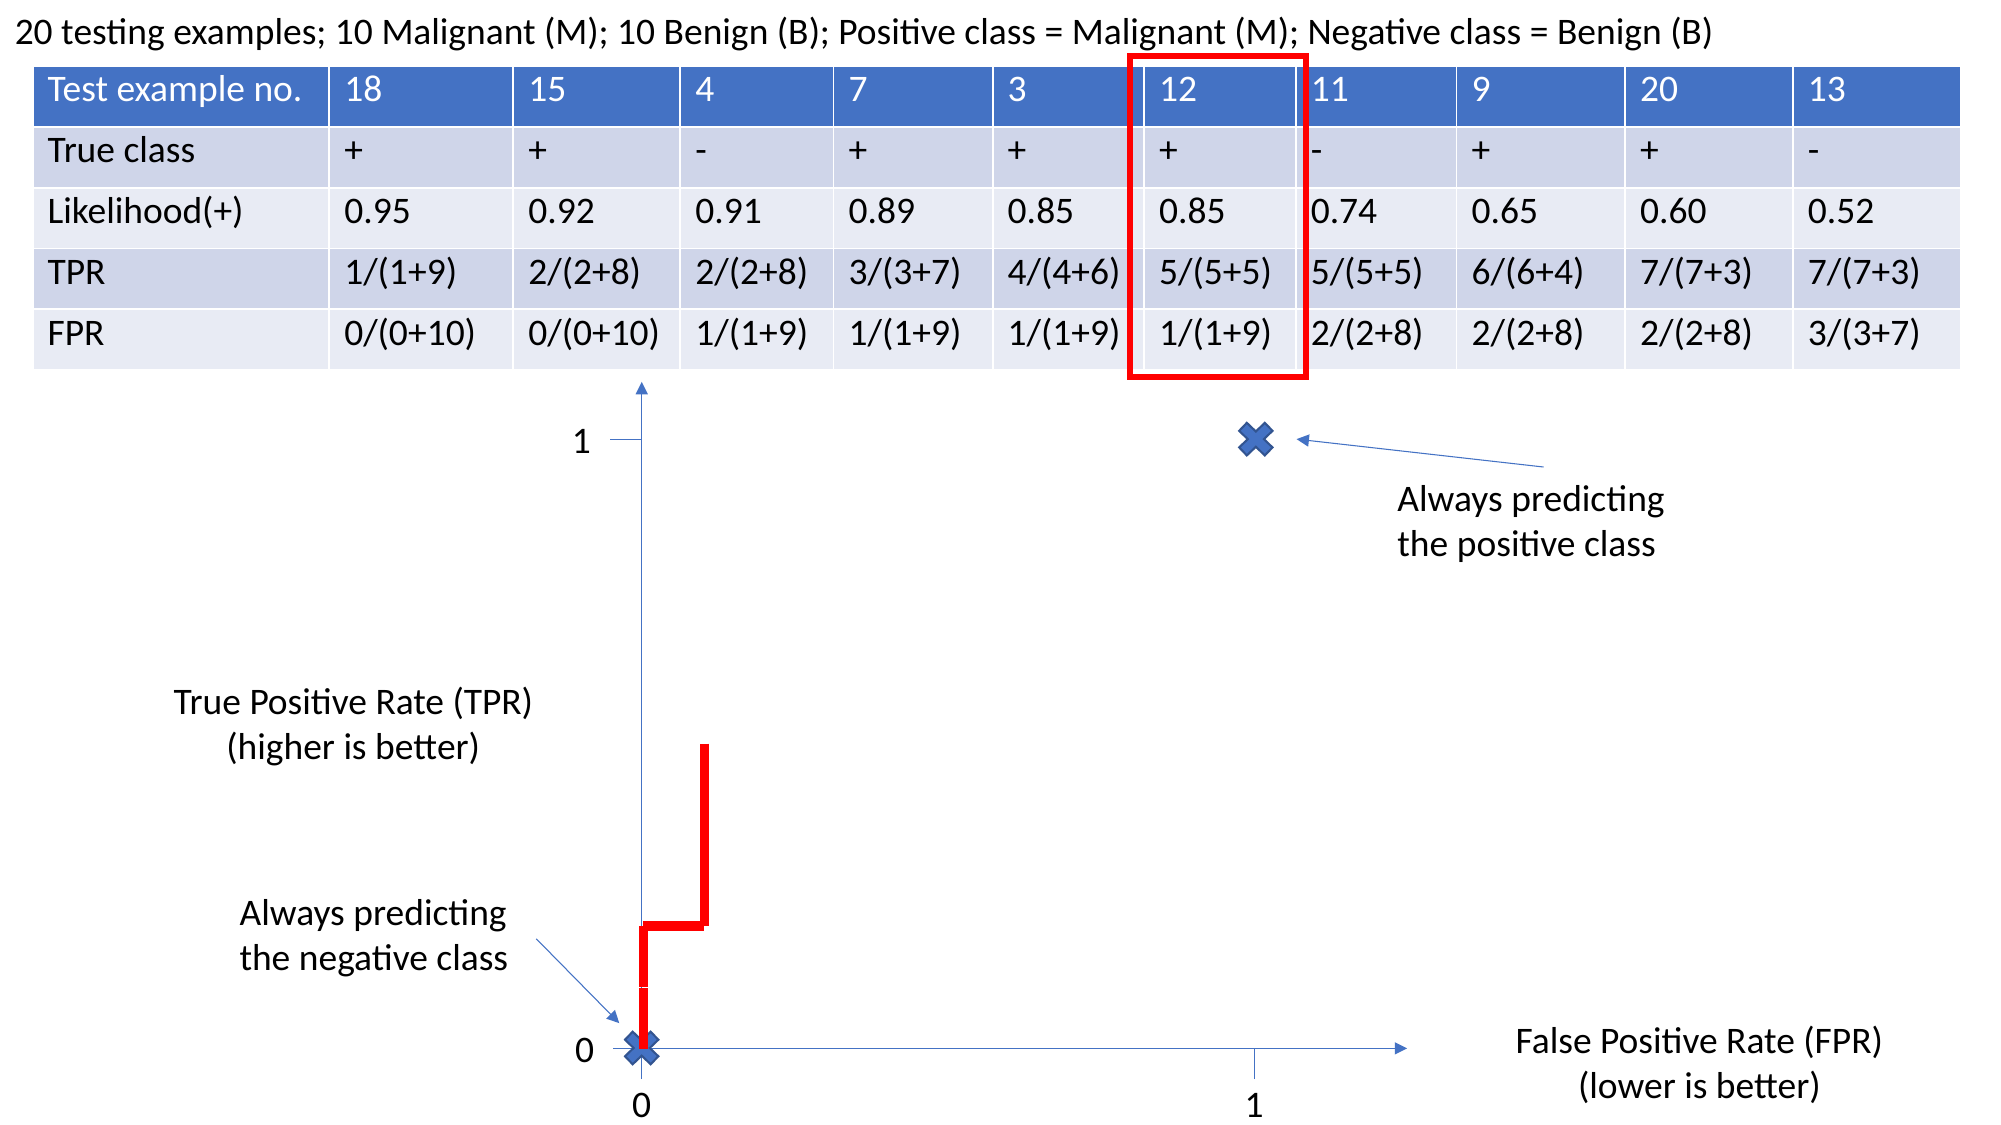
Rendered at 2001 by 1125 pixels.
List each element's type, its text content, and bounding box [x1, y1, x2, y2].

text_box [536, 938, 620, 1024]
table_cell + [1626, 128, 1792, 187]
table_cell 0.52 [1794, 189, 1960, 248]
table_header 4 [681, 67, 833, 126]
table_cell 7/(7+3) [1794, 249, 1960, 308]
table_header Test example no. [34, 67, 328, 126]
text_box Always predicting the negative class [224, 880, 547, 986]
table_cell 0.74 [1307, 189, 1456, 248]
table_cell 0/(0+10) [514, 310, 679, 369]
text_box 0 [617, 1072, 667, 1125]
table_cell 0.89 [834, 189, 992, 248]
table_cell 2/(2+8) [1457, 310, 1624, 369]
table_cell + [994, 128, 1129, 187]
table_cell + [1457, 128, 1624, 187]
table_header 20 [1626, 67, 1792, 126]
text_box [648, 1030, 660, 1048]
table_cell 0.95 [330, 189, 512, 248]
table_cell 0.92 [514, 189, 679, 248]
table_cell 6/(6+4) [1457, 249, 1624, 308]
table_cell 0/(0+10) [330, 310, 512, 369]
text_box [1296, 439, 1544, 467]
table_header 13 [1794, 67, 1960, 126]
table_cell 3/(3+7) [1794, 310, 1960, 369]
table_cell 1/(1+9) [834, 310, 992, 369]
table_cell 0.85 [994, 189, 1129, 248]
table_cell + [330, 128, 512, 187]
text_box 0 [560, 1024, 610, 1078]
text_box Always predicting the positive class [1382, 466, 1705, 572]
text_box [623, 1049, 641, 1066]
table_cell + [514, 128, 679, 187]
table_cell 1/(1+9) [330, 249, 512, 308]
table_cell 2/(2+8) [681, 249, 833, 308]
table_cell 0.65 [1457, 189, 1624, 248]
table_cell Likelihood(+) [34, 189, 328, 248]
text_box True Positive Rate (TPR) (higher is better) [113, 669, 593, 775]
text_box [1237, 421, 1274, 457]
table_cell 1/(1+9) [681, 310, 833, 369]
table_cell 2/(2+8) [514, 249, 679, 308]
table_cell 3/(3+7) [834, 249, 992, 308]
table_header 11 [1307, 67, 1456, 126]
text_box [623, 1030, 639, 1048]
table_header 18 [330, 67, 512, 126]
table_cell 5/(5+5) [1307, 249, 1456, 308]
table_cell FPR [34, 310, 328, 369]
table_cell - [681, 128, 833, 187]
table_cell 2/(2+8) [1307, 310, 1456, 369]
table_header 15 [514, 67, 679, 126]
table_header 9 [1457, 67, 1624, 126]
table_cell 0.60 [1626, 189, 1792, 248]
text_box [642, 1049, 660, 1066]
table_header 3 [994, 67, 1129, 126]
text_box False Positive Rate (FPR) (lower is better) [1459, 1008, 1940, 1114]
text_box 1 [557, 408, 606, 469]
text_box 20 testing examples; 10 Malignant (M); 10 Benign (B); Positive class = Malignant (M); Negative class = Benign (B) [0, 0, 1766, 60]
table_cell 1/(1+9) [994, 310, 1129, 369]
table_cell - [1307, 128, 1456, 187]
table_cell - [1794, 128, 1960, 187]
table_cell + [834, 128, 992, 187]
table_cell 0.91 [681, 189, 833, 248]
text_box [1129, 55, 1307, 378]
table_cell 4/(4+6) [994, 249, 1129, 308]
text_box 1 [1229, 1072, 1279, 1125]
table_cell 7/(7+3) [1626, 249, 1792, 308]
table_cell 2/(2+8) [1626, 310, 1792, 369]
table_header 7 [834, 67, 992, 126]
table_cell TPR [34, 249, 328, 308]
table_cell True class [34, 128, 328, 187]
